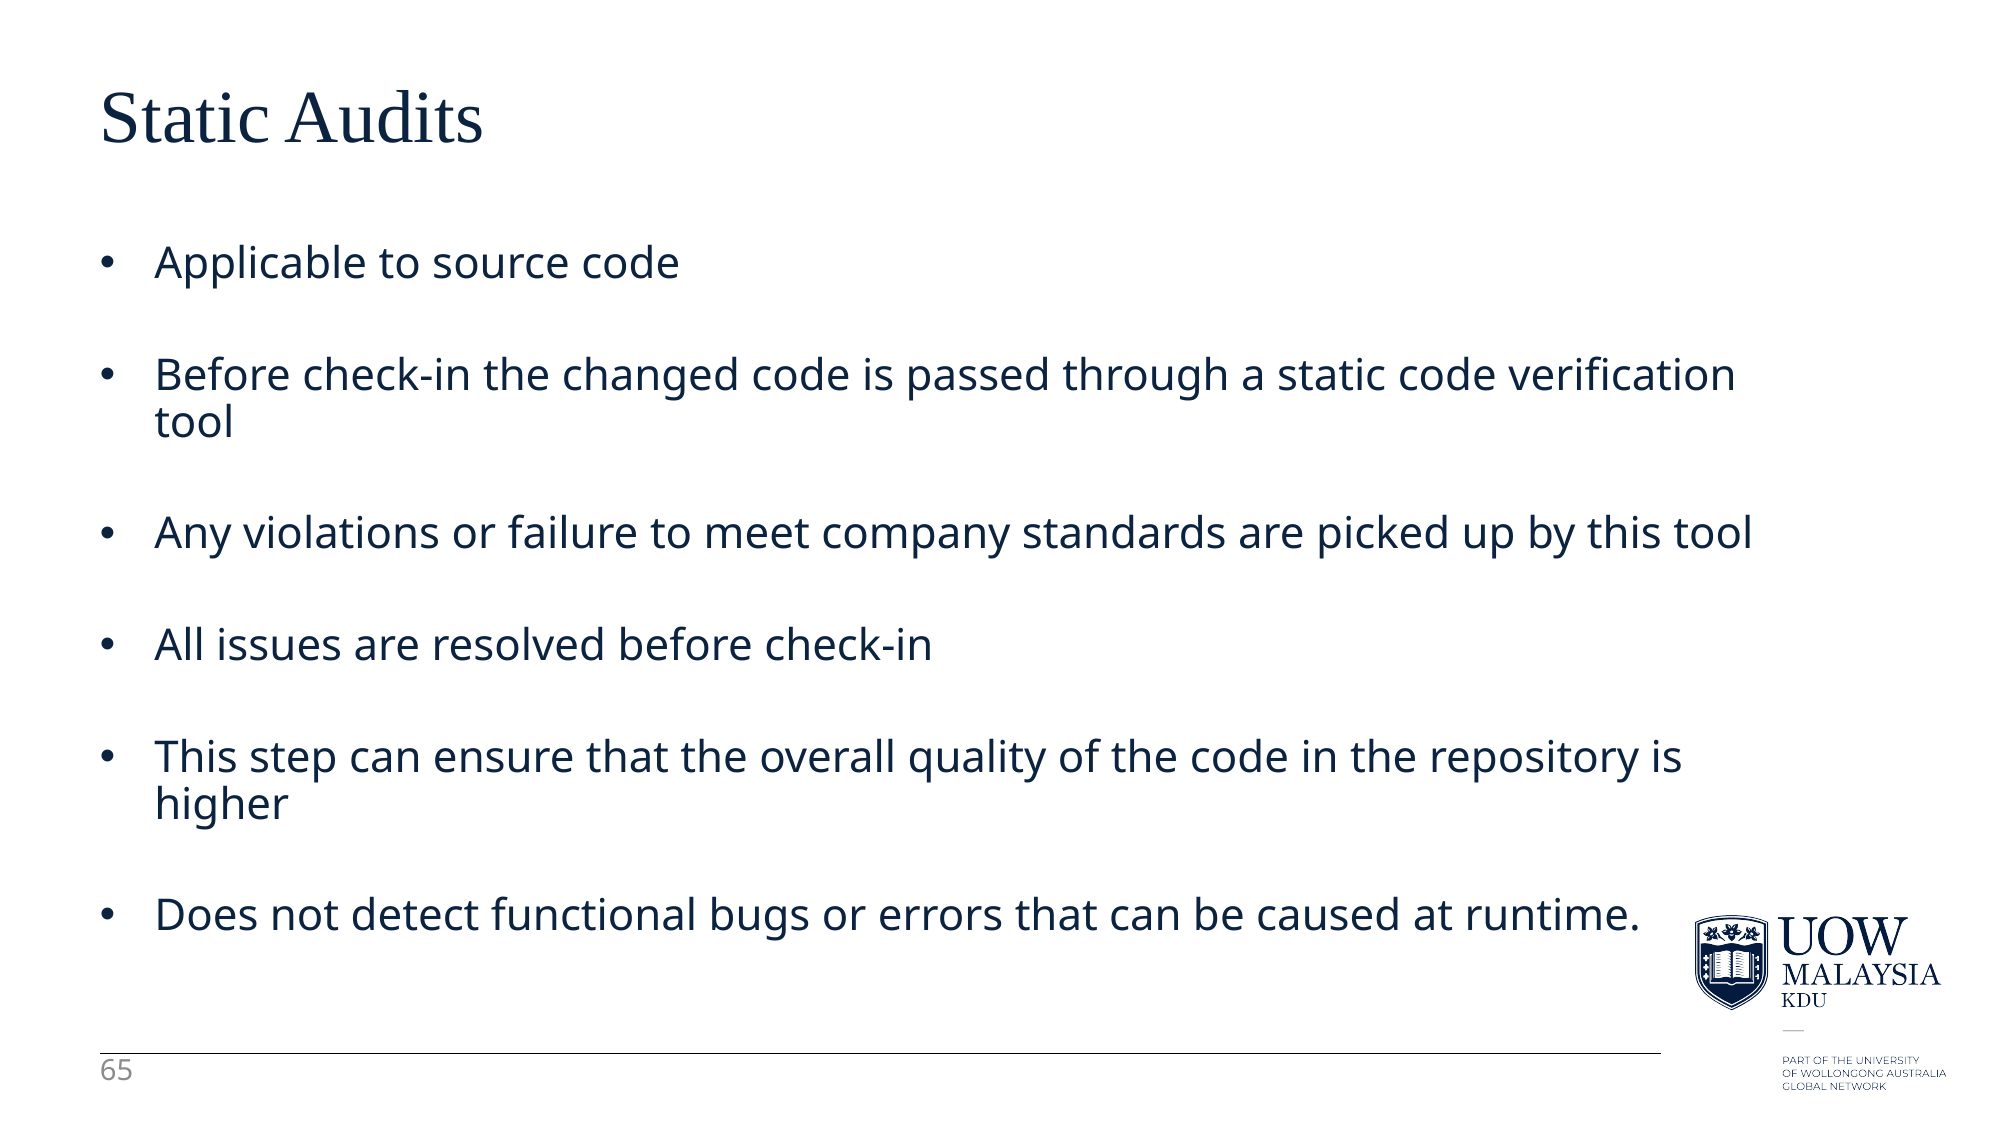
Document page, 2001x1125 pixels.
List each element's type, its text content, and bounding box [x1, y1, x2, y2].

picture [1695, 915, 1947, 1091]
list Applicable to source code Before check-in the changed code is passed through a static code verification tool Any violations or failure to meet company standards are picked up by this tool All issues are resolved before check-in This step can ensure that the overall quality of the code in the repository is higher Does not detect functional bugs or errors that can be caused at runtime. [99, 240, 1787, 996]
title Static Audits [99, 67, 1661, 207]
slide_number 65 [99, 1059, 180, 1091]
